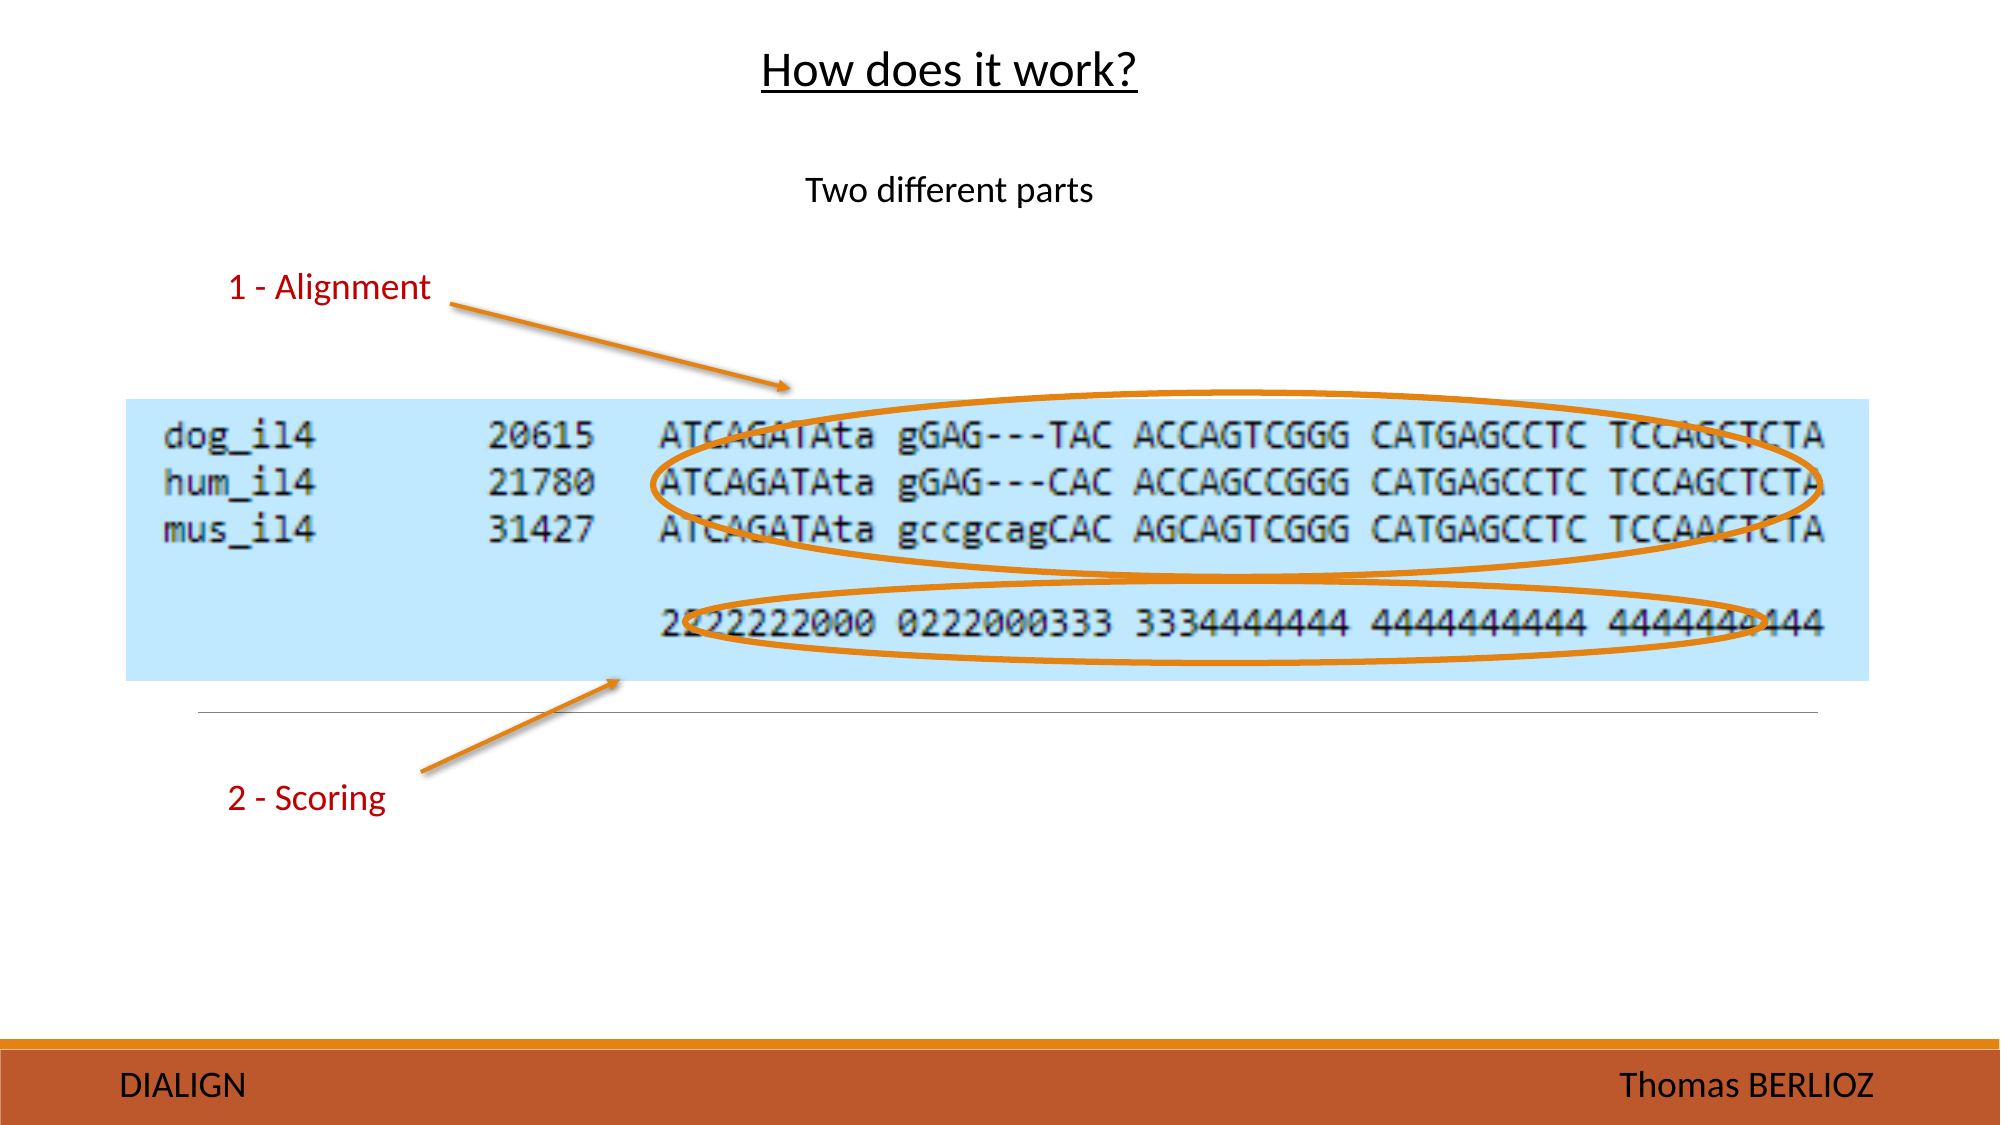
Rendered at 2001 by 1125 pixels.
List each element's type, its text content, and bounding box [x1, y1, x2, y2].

text_box How does it work? [508, 29, 1391, 104]
text_box [1033, 391, 1440, 397]
text_box 1 - Alignment [212, 254, 492, 315]
text_box DIALIGN Thomas BERLIOZ [104, 1053, 2000, 1113]
text_box Two different parts [790, 157, 1205, 218]
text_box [420, 679, 621, 773]
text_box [449, 303, 792, 390]
picture [125, 399, 1869, 682]
text_box 2 - Scoring [212, 765, 419, 825]
